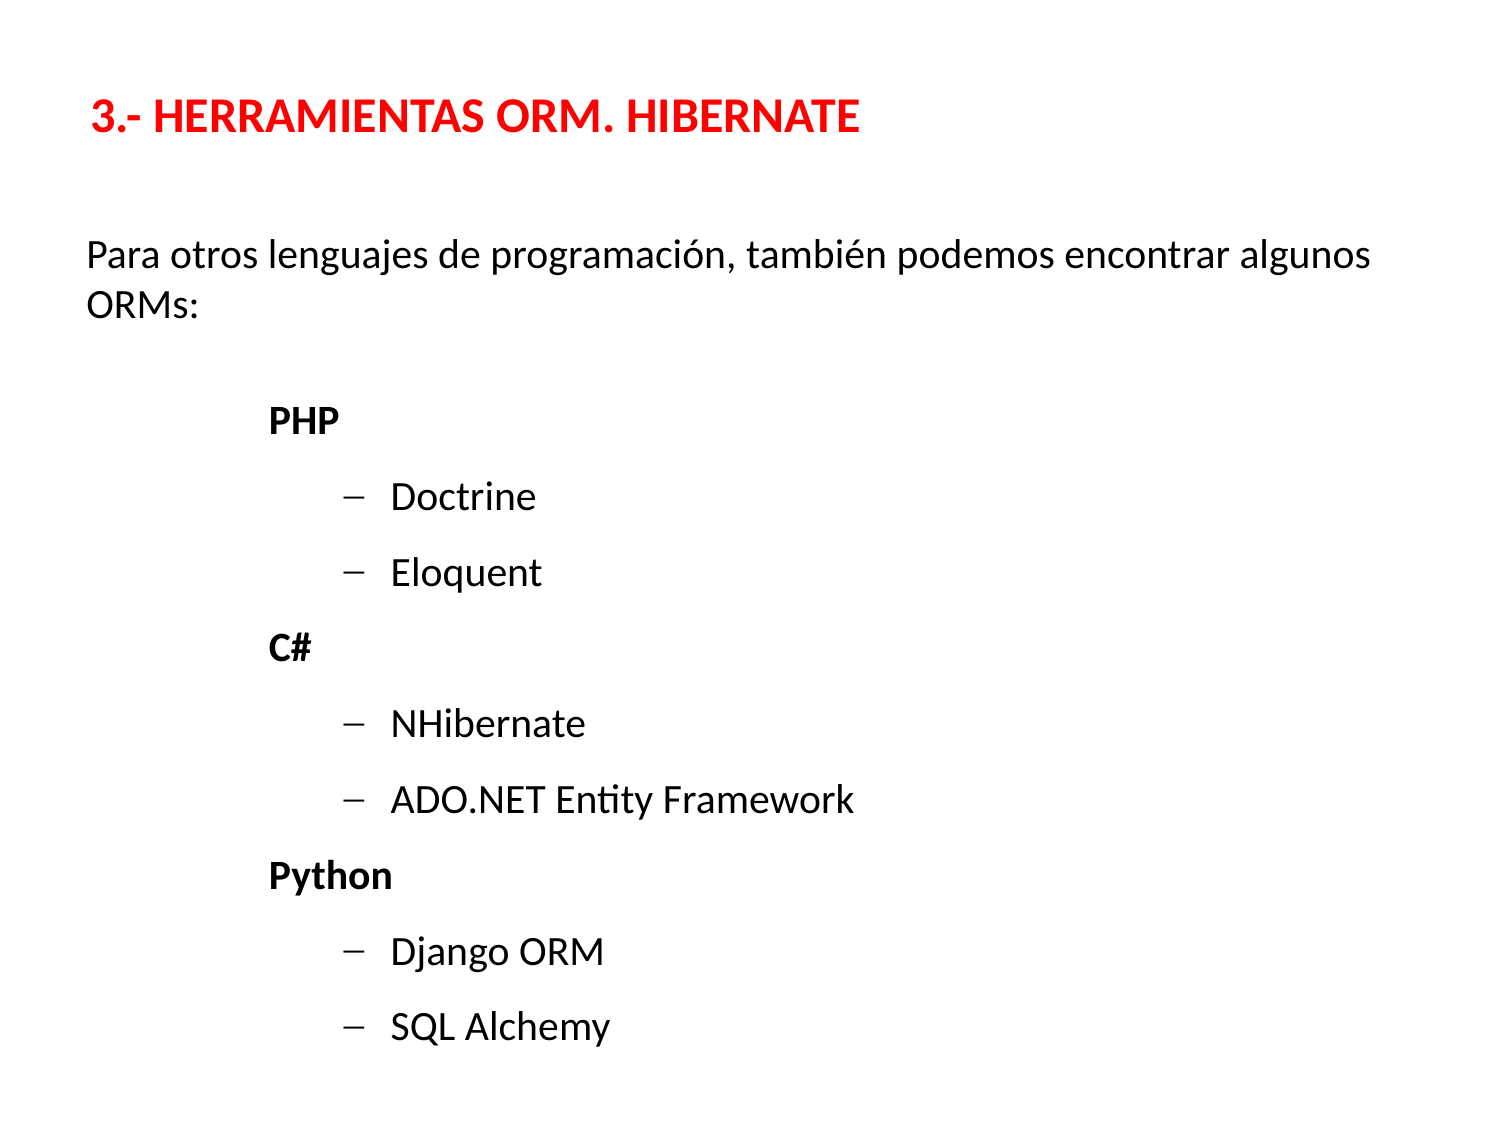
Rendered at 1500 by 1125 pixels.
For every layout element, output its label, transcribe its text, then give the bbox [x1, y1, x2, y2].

text_box PHP Doctrine Eloquent C# NHibernate ADO.NET Entity Framework Python Django ORM SQL Alchemy [253, 385, 1246, 1050]
text_box 3.- HERRAMIENTAS ORM. HIBERNATE [75, 75, 1425, 150]
text_box Para otros lenguajes de programación, también podemos encontrar algunos ORMs: [71, 219, 1388, 350]
